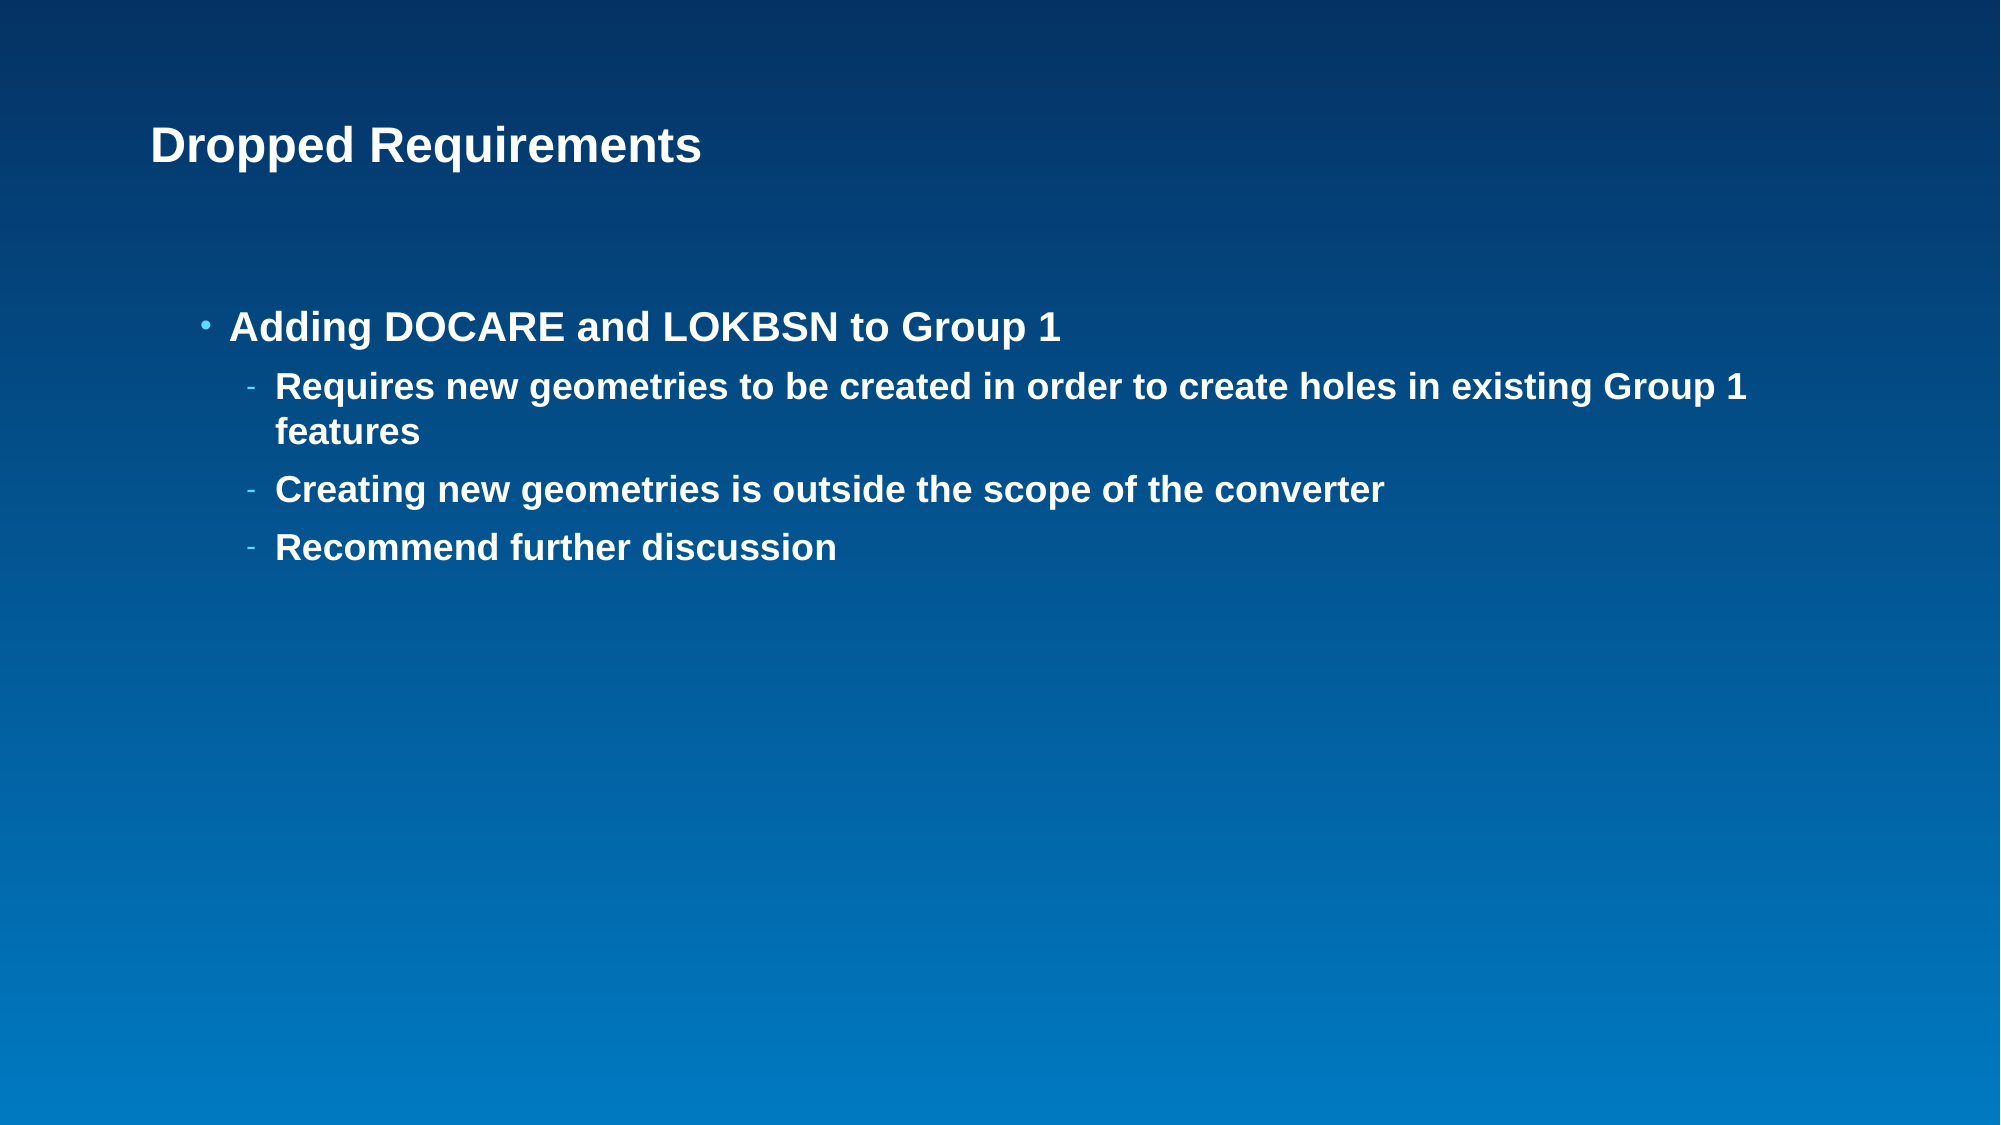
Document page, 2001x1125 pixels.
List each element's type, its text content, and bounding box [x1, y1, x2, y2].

list Adding DOCARE and LOKBSN to Group 1 Requires new geometries to be created in order to create holes in existing Group 1 features Creating new geometries is outside the scope of the converter Recommend further discussion [200, 299, 1800, 863]
title Dropped Requirements [150, 111, 1850, 173]
